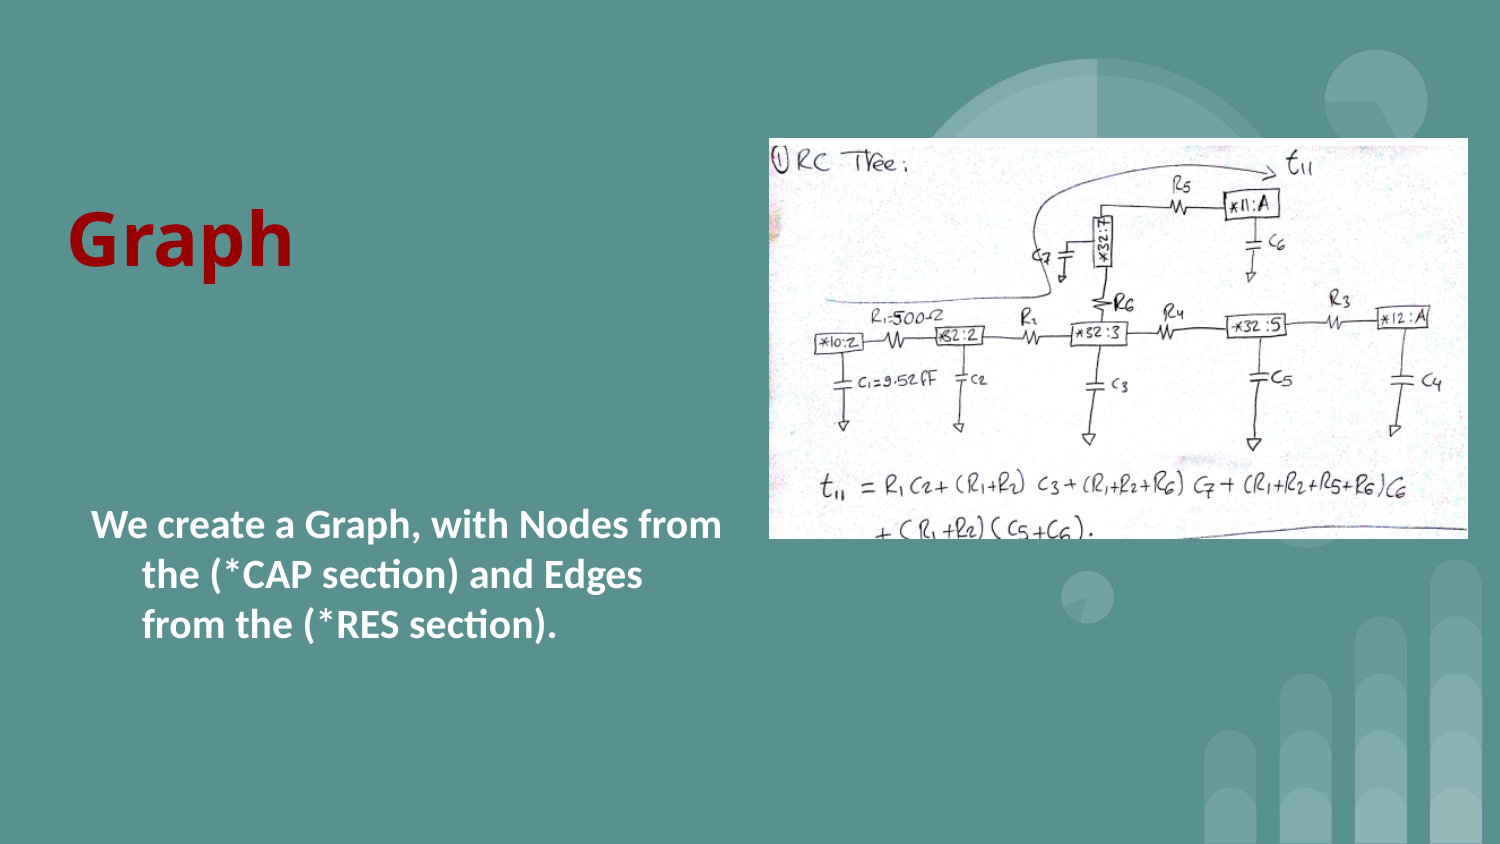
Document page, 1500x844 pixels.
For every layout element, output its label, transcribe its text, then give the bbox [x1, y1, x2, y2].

title Graph [51, 83, 750, 391]
picture [769, 138, 1469, 540]
subtitle We create a Graph, with Nodes from the (*CAP section) and Edges from the (*RES section). [51, 481, 750, 777]
